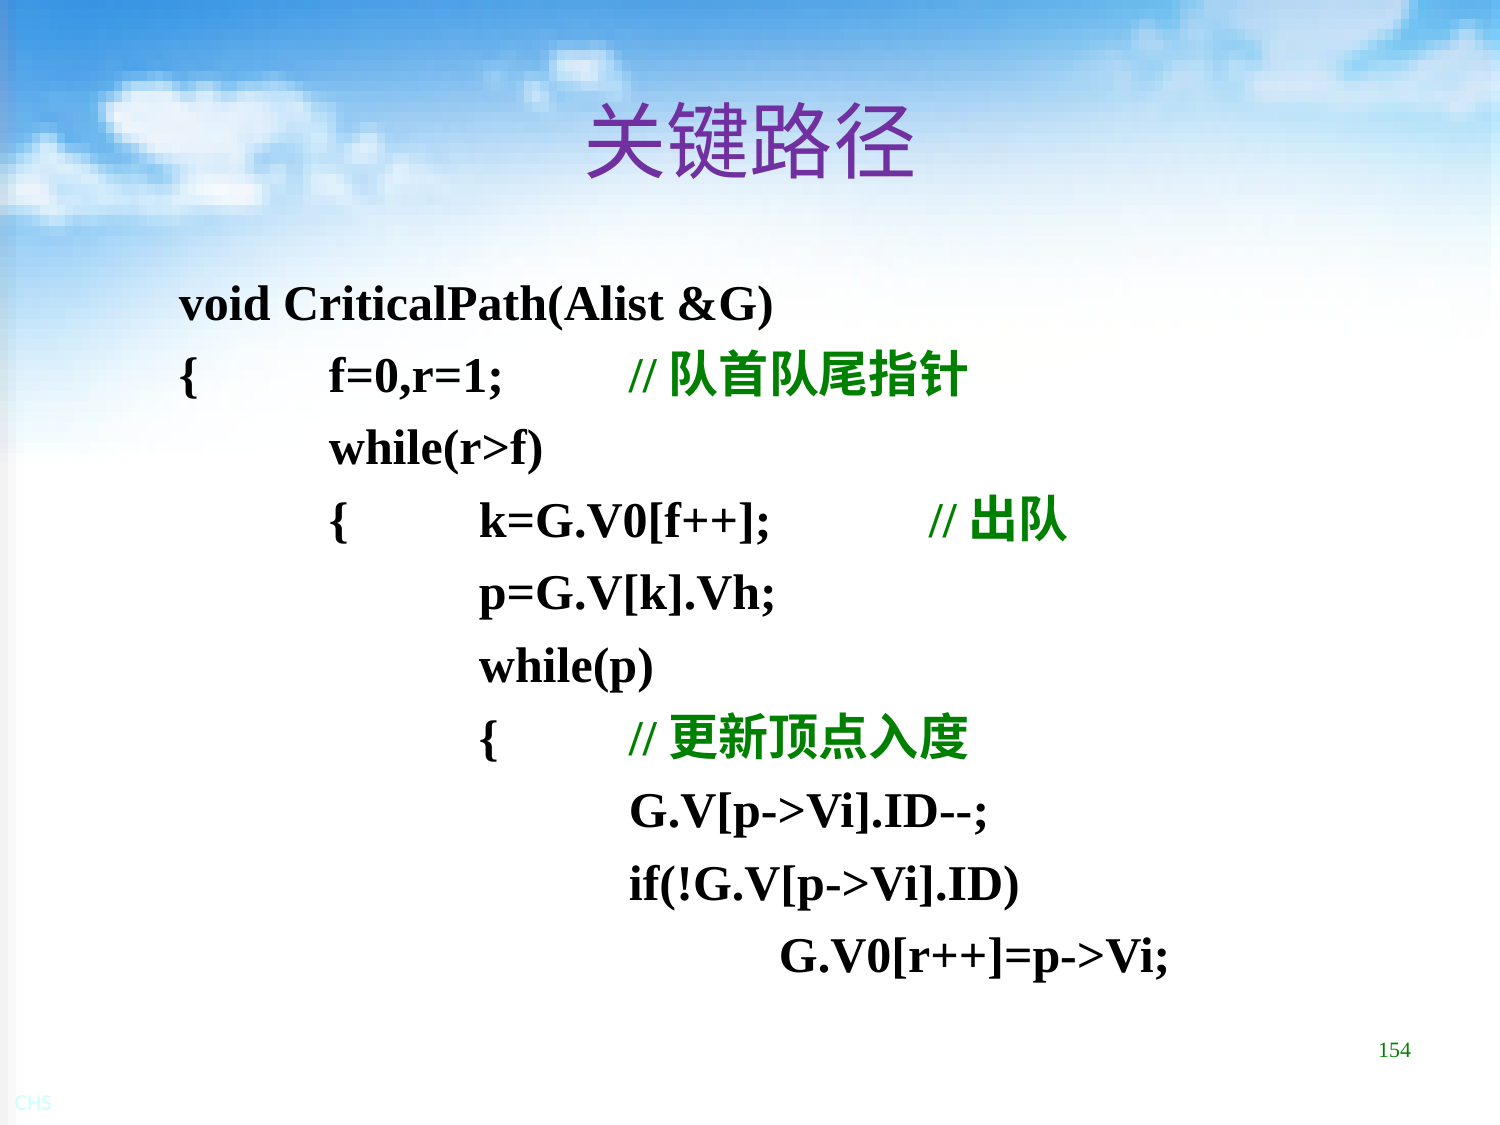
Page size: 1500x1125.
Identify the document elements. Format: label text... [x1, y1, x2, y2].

picture [0, 0, 1500, 1125]
slide_number 154 [1359, 1031, 1430, 1067]
list void CriticalPath(Alist &G) { f=0,r=1; //队首队尾指针 while(r>f) { k=G.V0[f++]; //出队 p=G.V[k].Vh; while(p) { //更新顶点入度 G.V[p->Vi].ID--; if(!G.V[p->Vi].ID) G.V0[r++]=p->Vi; [163, 262, 1337, 985]
title 关键路径 [163, 44, 1337, 233]
